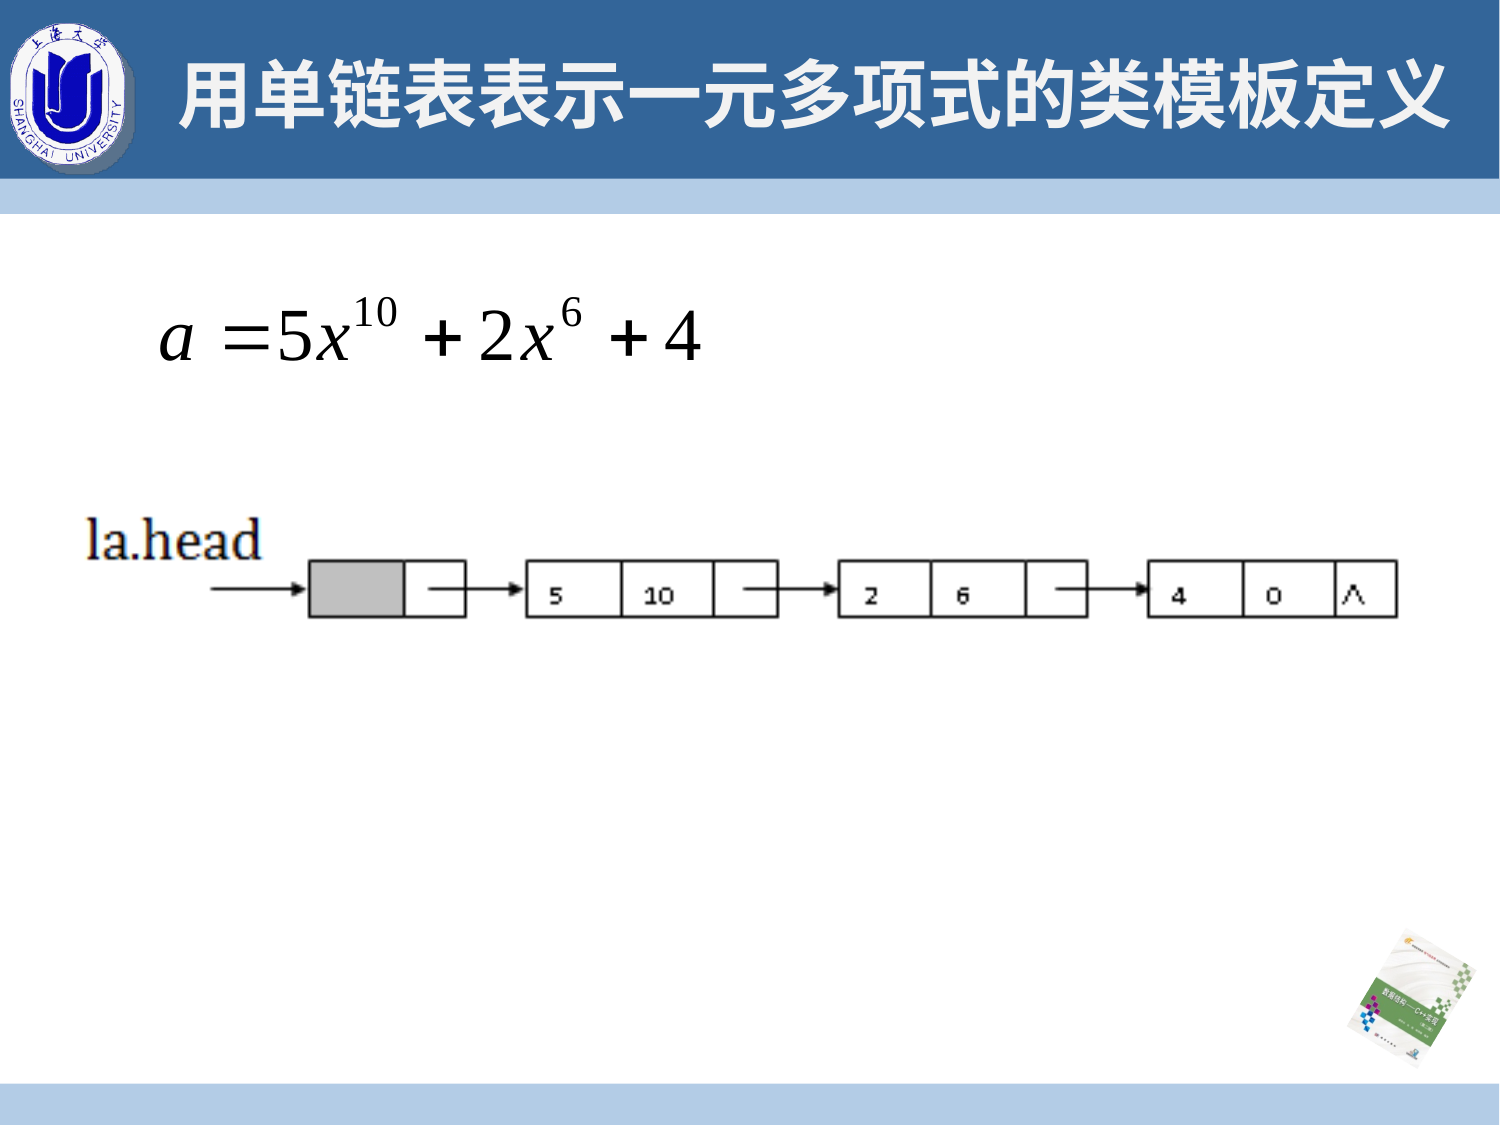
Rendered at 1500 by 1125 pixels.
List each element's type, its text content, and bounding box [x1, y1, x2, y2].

picture [4, 17, 128, 176]
picture [1347, 928, 1476, 1068]
title 用单链表表示一元多项式的类模板定义 [162, 23, 1500, 161]
picture [58, 496, 1410, 637]
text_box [147, 278, 717, 380]
